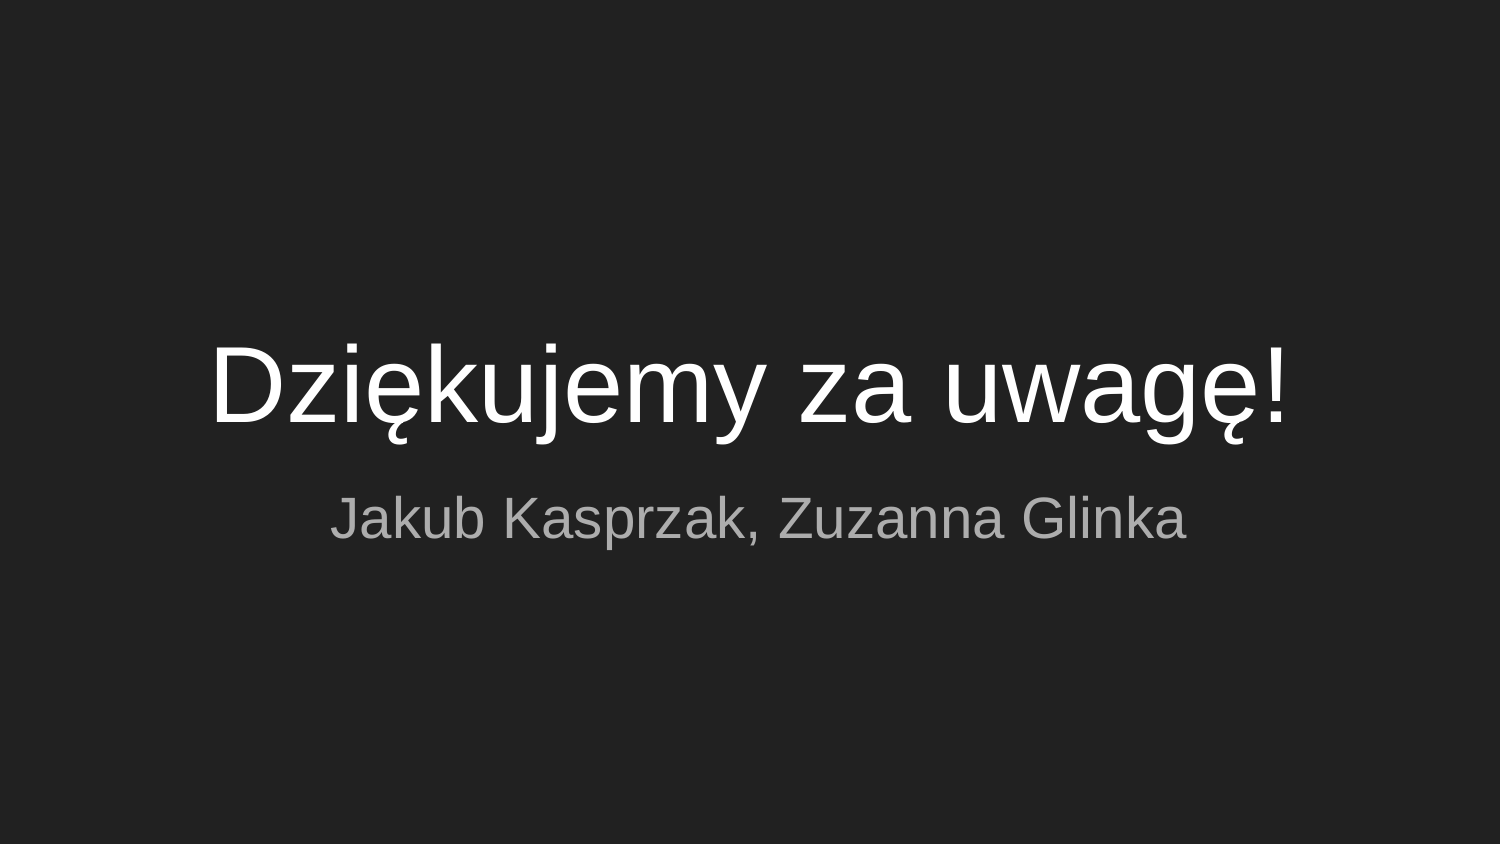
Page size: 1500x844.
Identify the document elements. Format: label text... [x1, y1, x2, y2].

text_box Jakub Kasprzak, Zuzanna Glinka [51, 464, 1449, 595]
title Dziękujemy za uwagę! [51, 122, 1449, 459]
